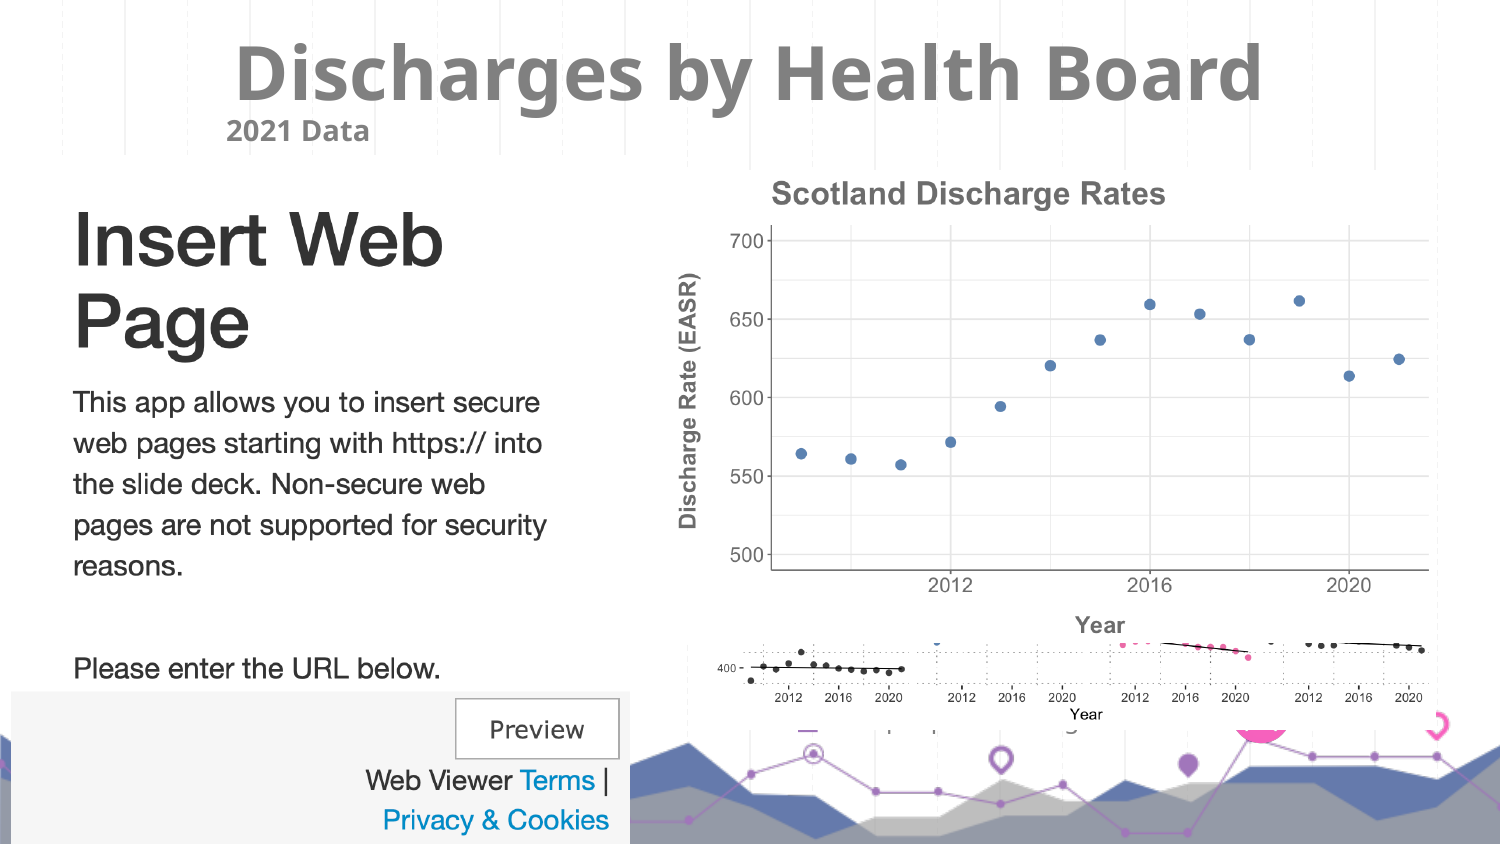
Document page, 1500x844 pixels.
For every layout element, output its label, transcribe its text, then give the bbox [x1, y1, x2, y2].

text_box 2021 Data [211, 105, 406, 155]
picture [671, 169, 1437, 751]
title Discharges by Health Board [176, 33, 1324, 131]
picture [11, 155, 630, 844]
